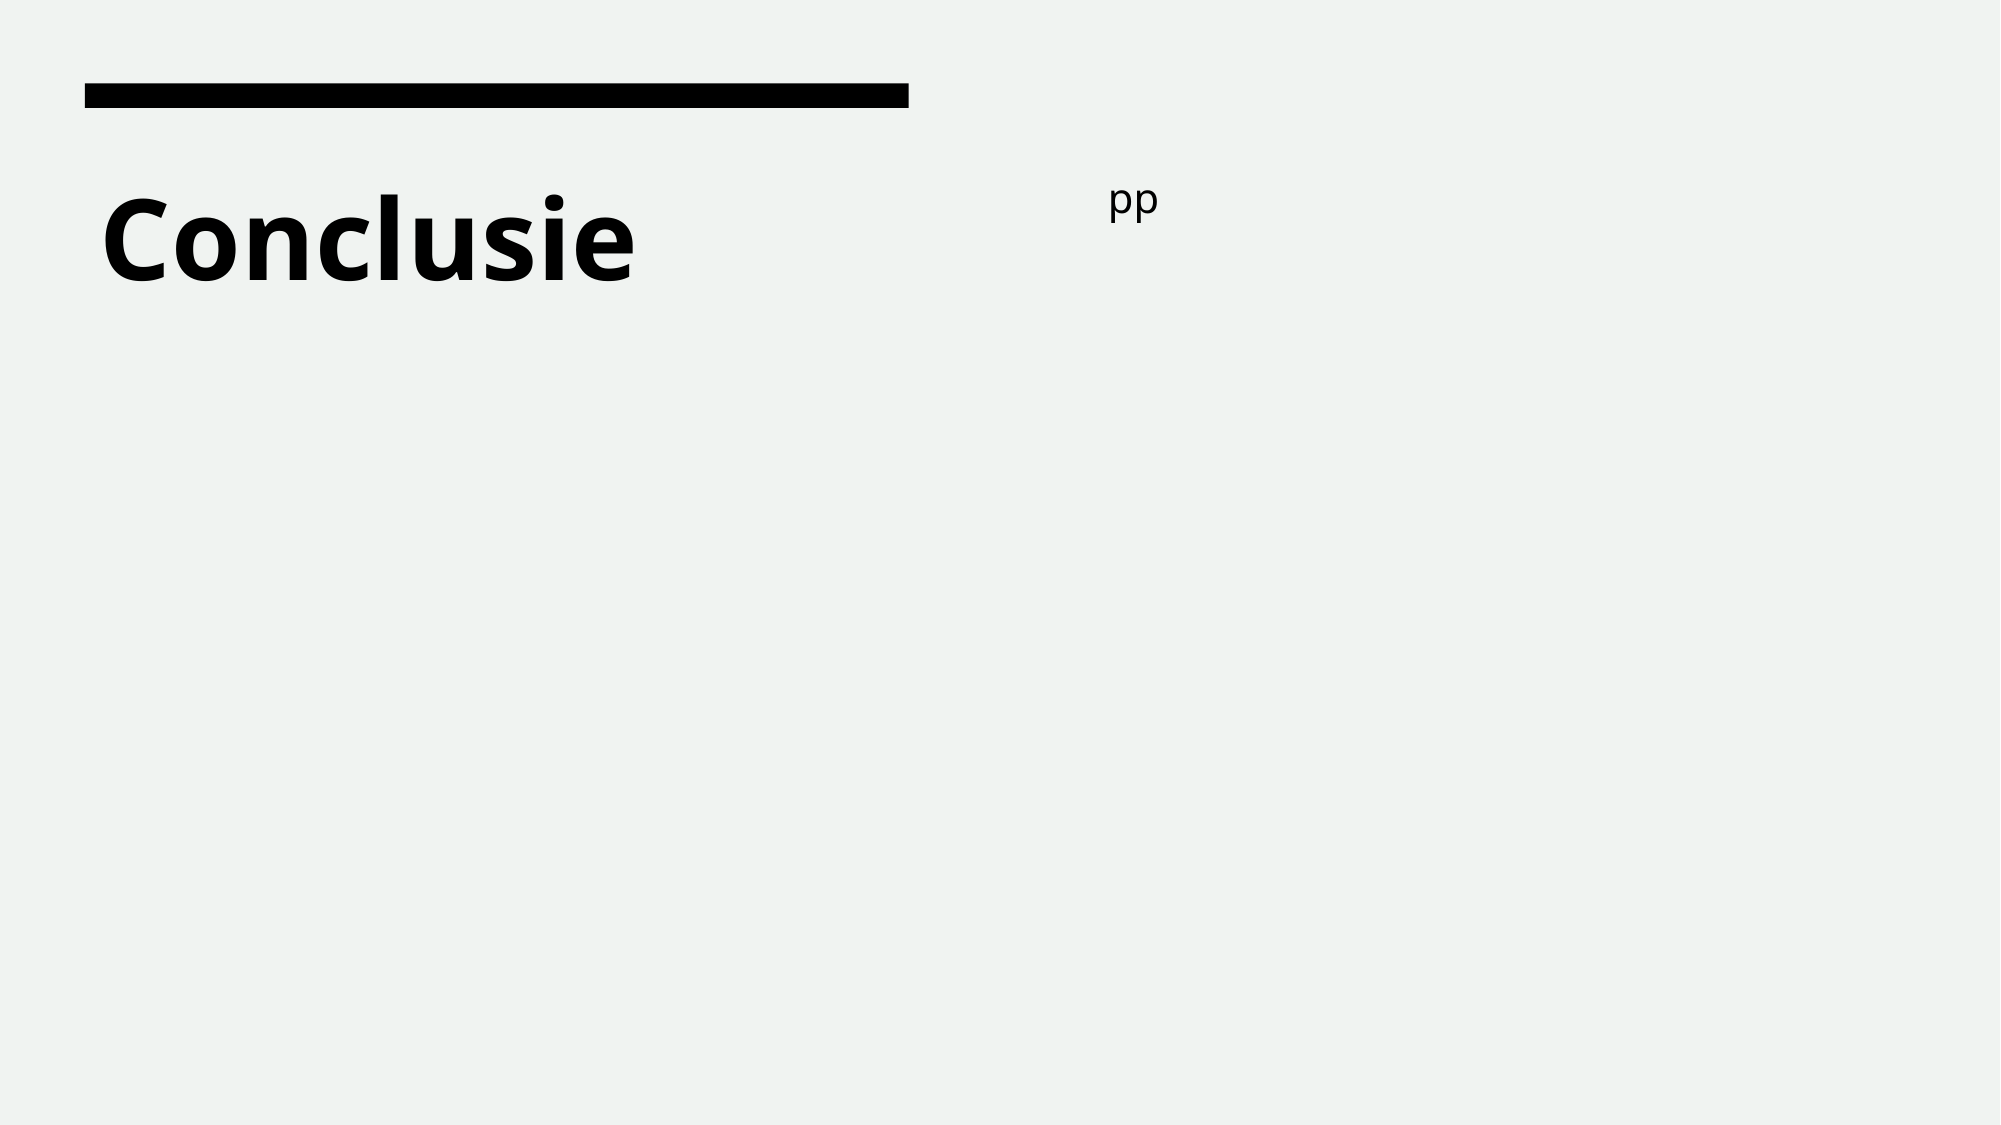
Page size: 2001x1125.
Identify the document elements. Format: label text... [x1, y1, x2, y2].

list pp [1092, 158, 1917, 958]
title Conclusie [84, 160, 909, 960]
